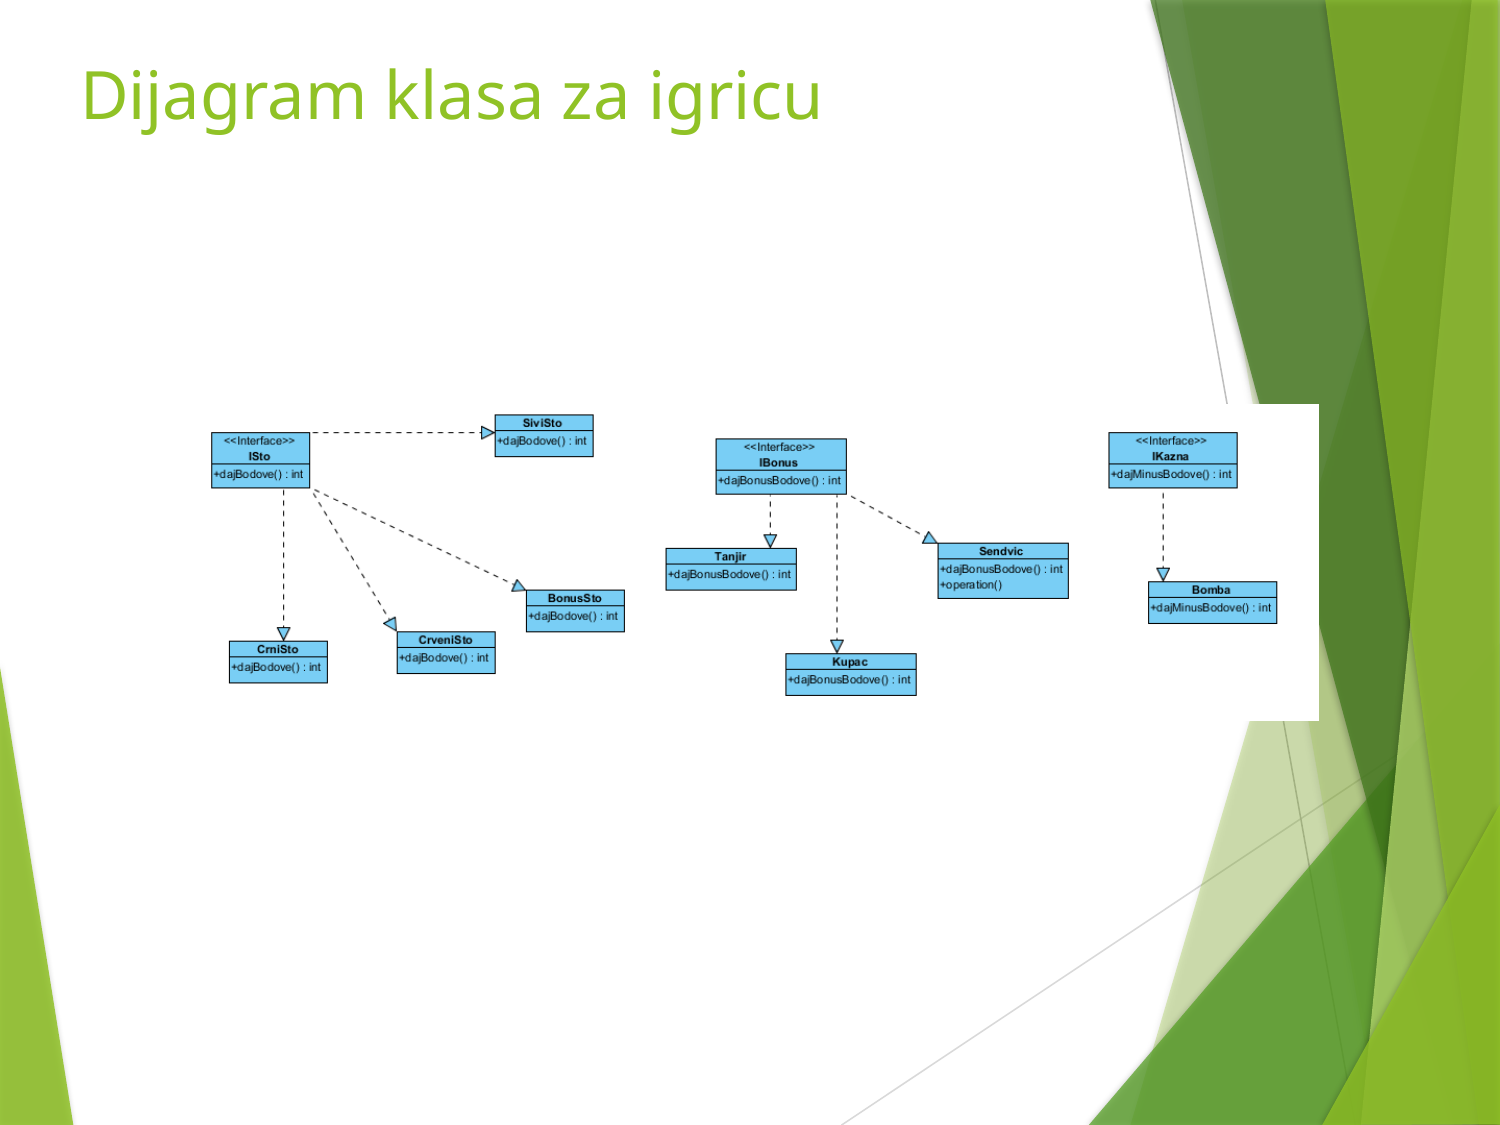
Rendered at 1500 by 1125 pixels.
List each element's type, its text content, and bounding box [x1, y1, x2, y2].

title Dijagram klasa za igricu [64, 45, 1425, 149]
picture [180, 403, 1320, 722]
